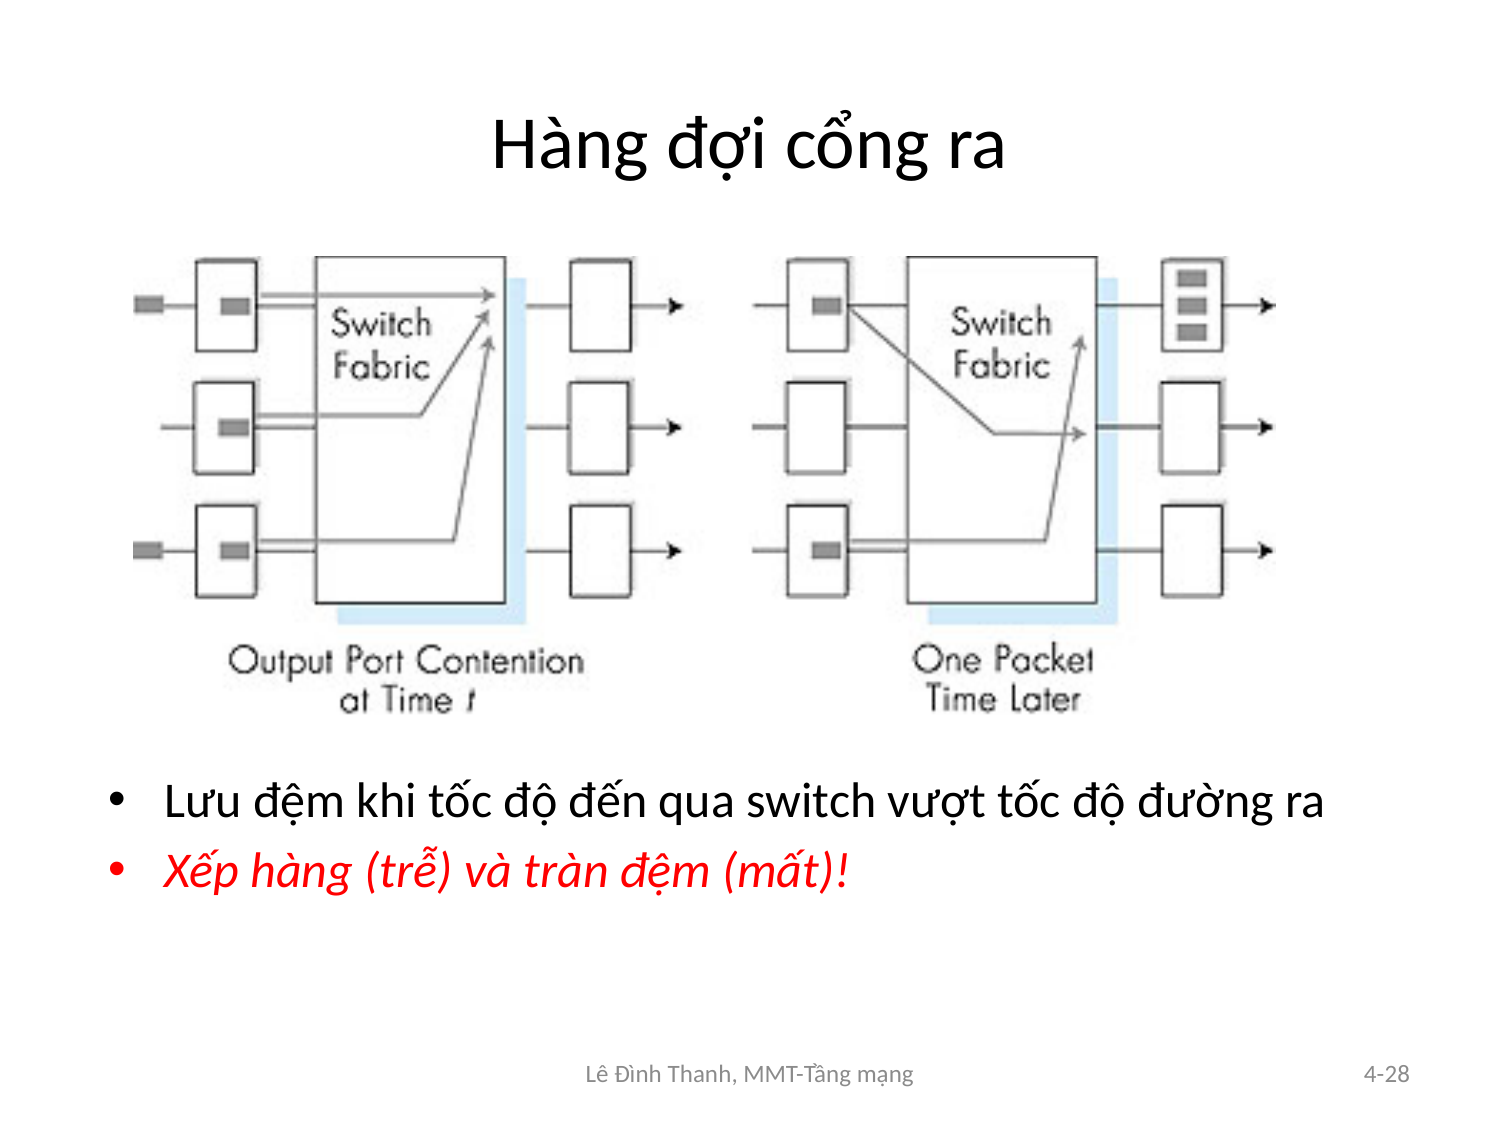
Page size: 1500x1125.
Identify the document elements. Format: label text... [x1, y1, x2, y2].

slide_number 4-28 [1074, 1042, 1425, 1103]
list Lưu đệm khi tốc độ đến qua switch vượt tốc độ đường ra Xếp hàng (trễ) và tràn đệm (mất)! [93, 760, 1369, 956]
footer Lê Đình Thanh, MMT-Tầng mạng [512, 1042, 988, 1103]
picture [132, 256, 1276, 723]
title Hàng đợi cổng ra [75, 45, 1425, 233]
